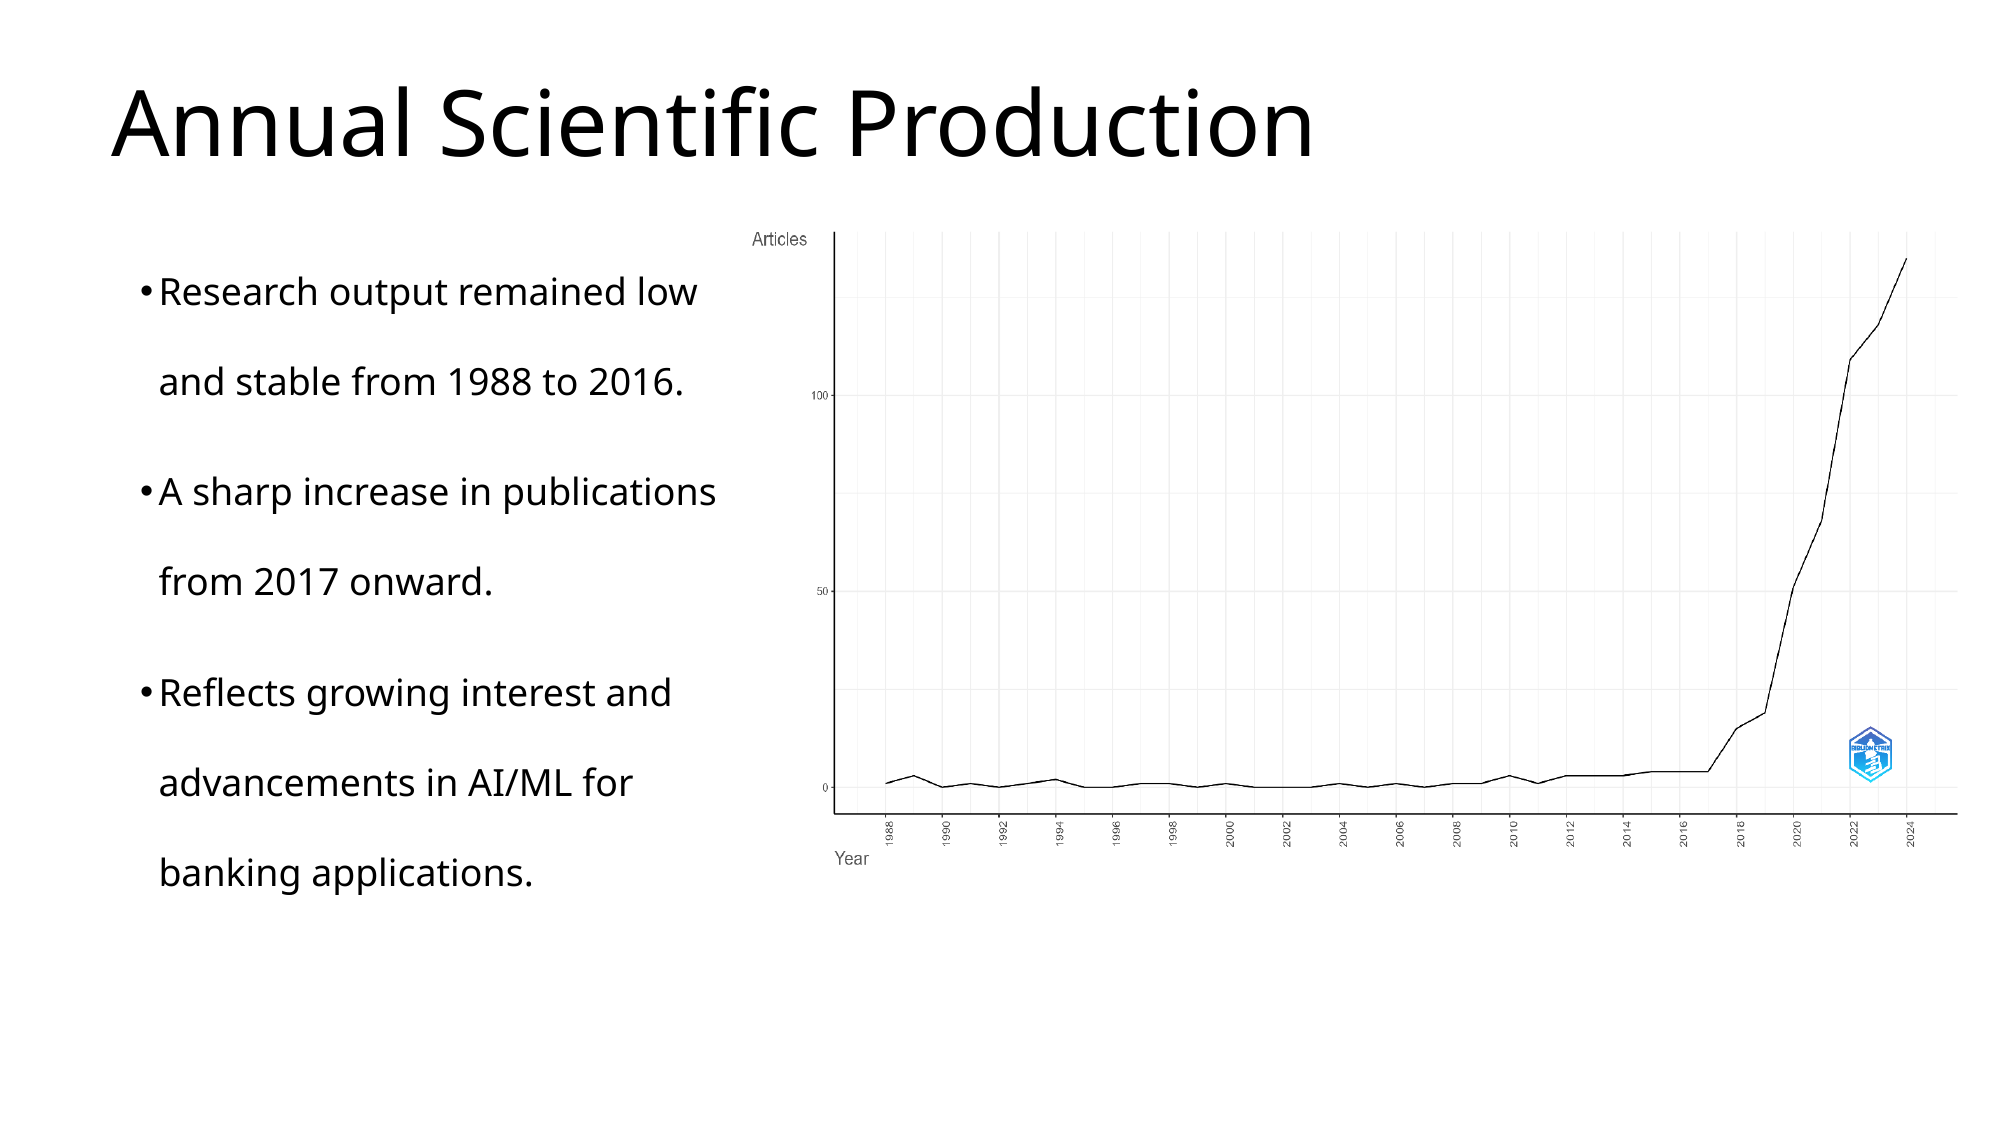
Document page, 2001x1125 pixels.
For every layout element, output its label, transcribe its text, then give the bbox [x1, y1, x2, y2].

list Annual Scientific Production [96, 70, 1933, 201]
list Research output remained low and stable from 1988 to 2016. A sharp increase in publications from 2017 onward. Reflects growing interest and advancements in AI/ML for banking applications. [125, 215, 750, 900]
picture [744, 224, 1965, 877]
